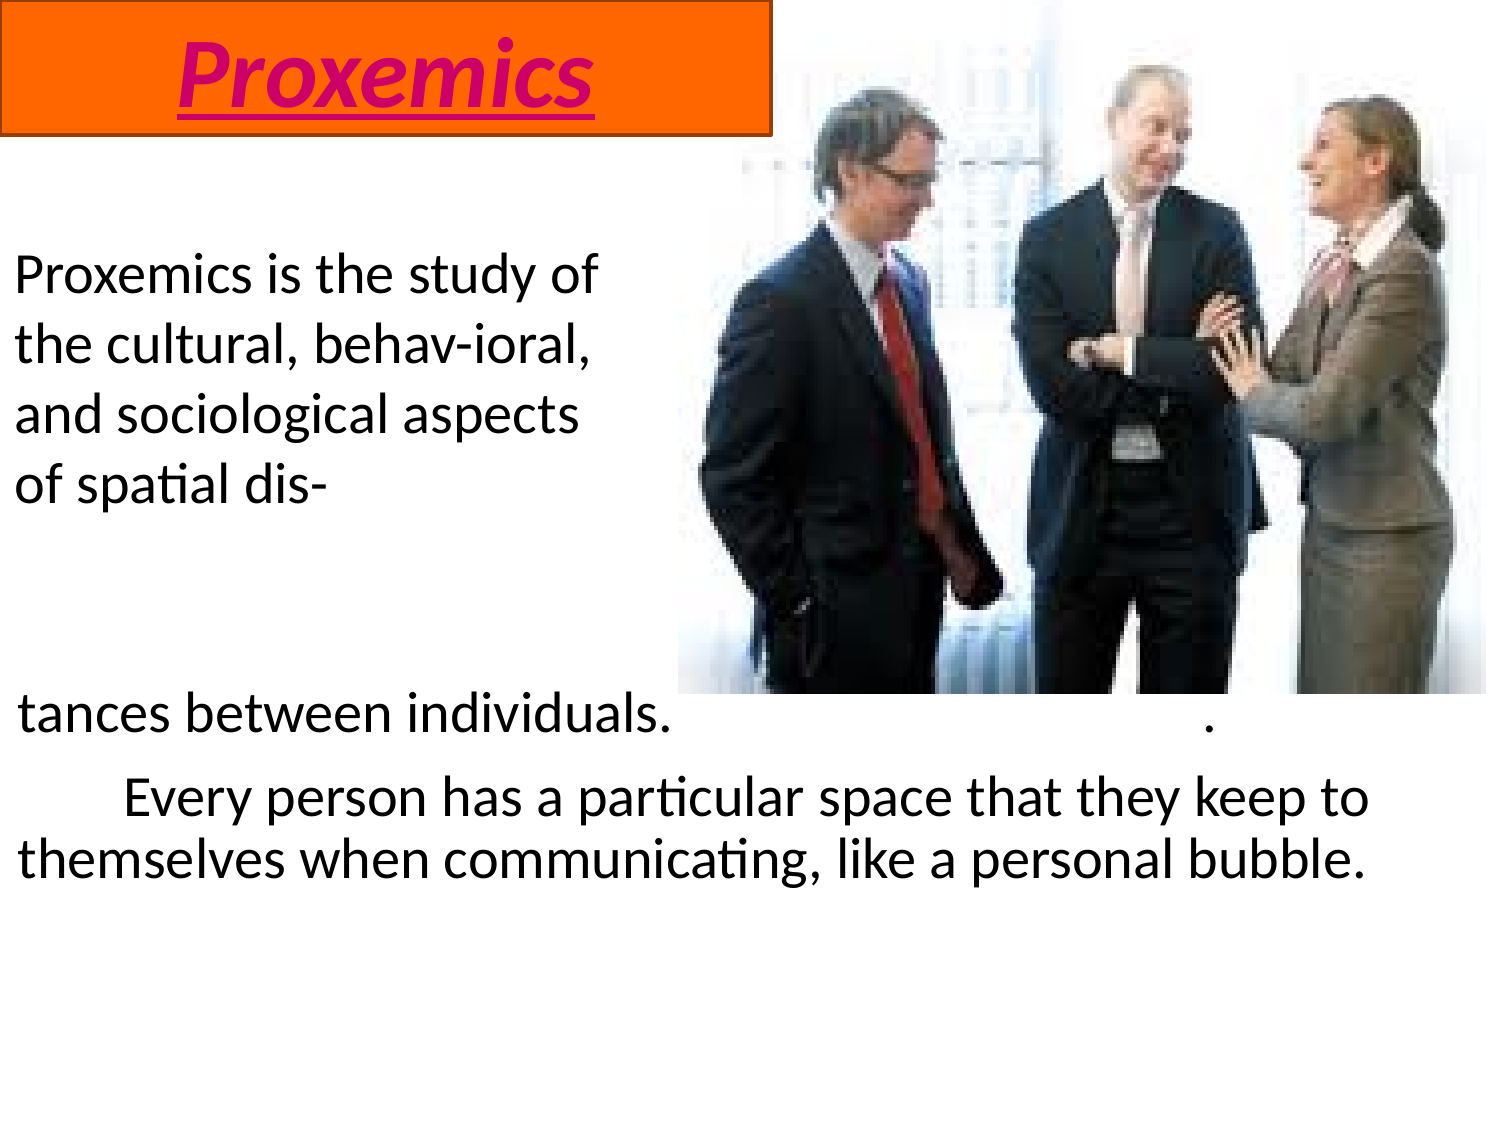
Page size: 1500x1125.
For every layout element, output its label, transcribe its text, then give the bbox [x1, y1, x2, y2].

text_box Proxemics is the study of the cultural, behav-ioral, and sociological aspects of spatial dis- [0, 228, 657, 523]
list tances between individuals. . Every person has a particular space that they keep to themselves when communicating, like a personal bubble. [2, 674, 1479, 1125]
picture [678, 0, 1486, 694]
text_box Proxemics [0, 0, 678, 135]
